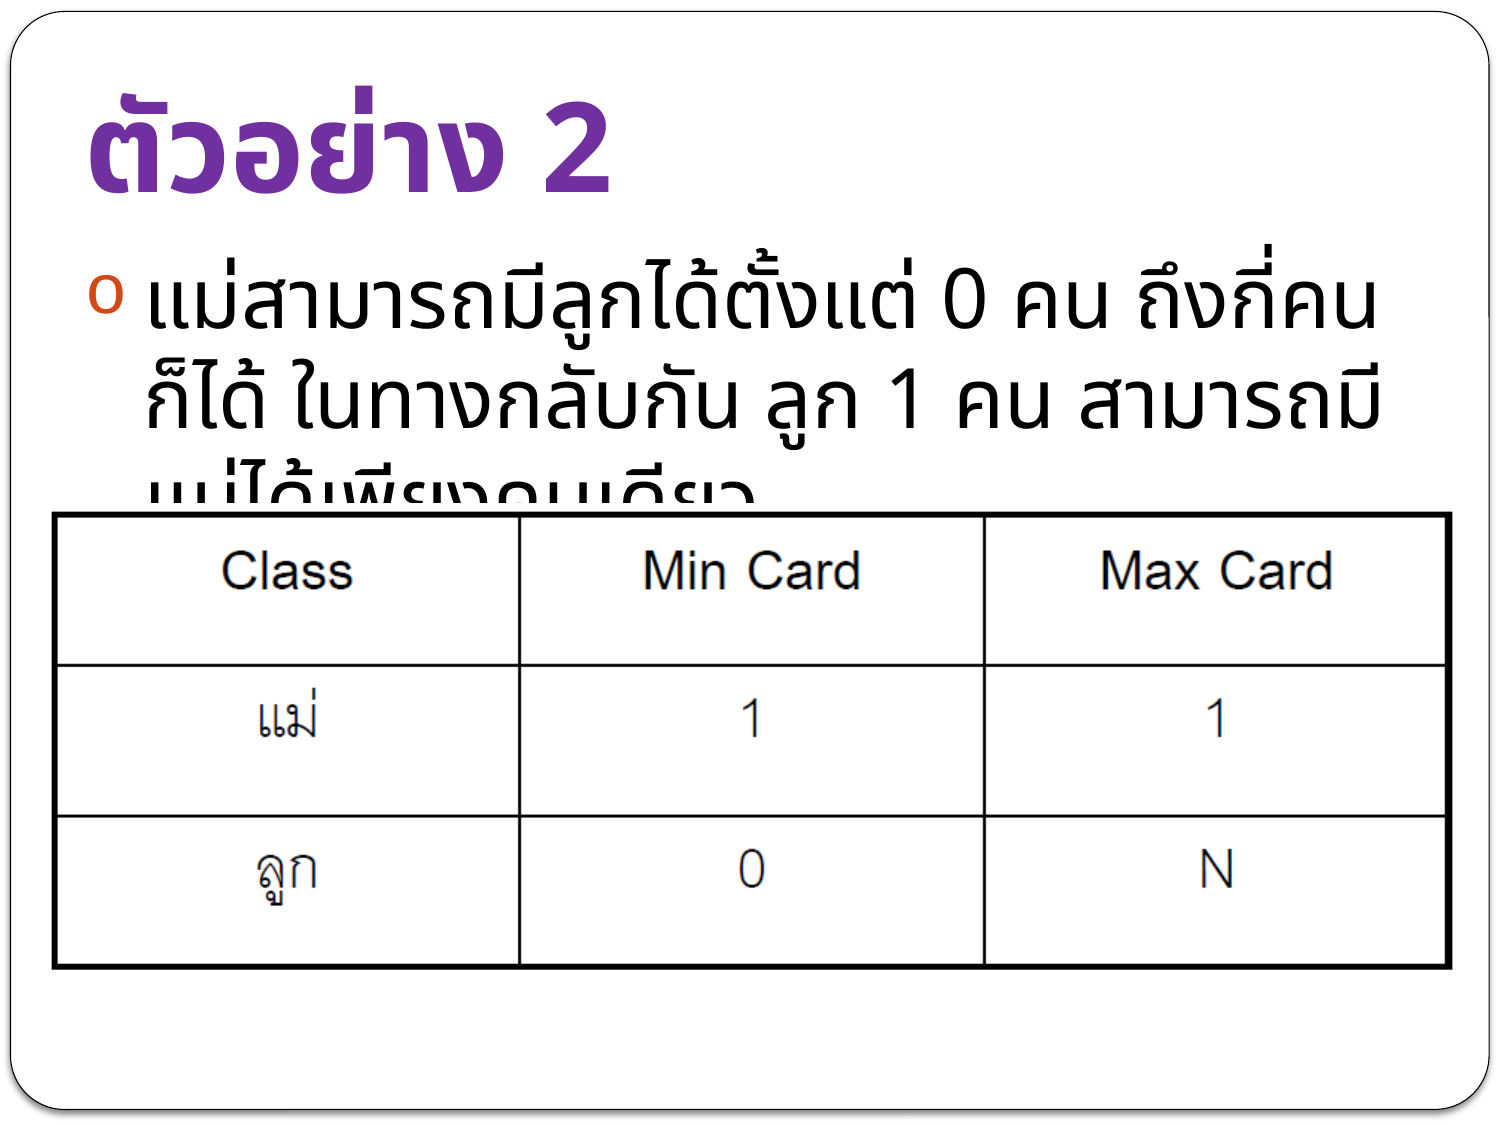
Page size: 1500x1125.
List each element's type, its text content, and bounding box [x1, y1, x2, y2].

list แม่สามารถมีลูกได้ตั้งแต่ 0 คน ถึงกี่คนก็ได้ ในทางกลับกัน ลูก 1 คน สามารถมีแม่ได้เพียงคนเดียว [70, 237, 1425, 501]
title ตัวอย่าง 2 [70, 45, 1425, 233]
picture [46, 503, 1460, 976]
